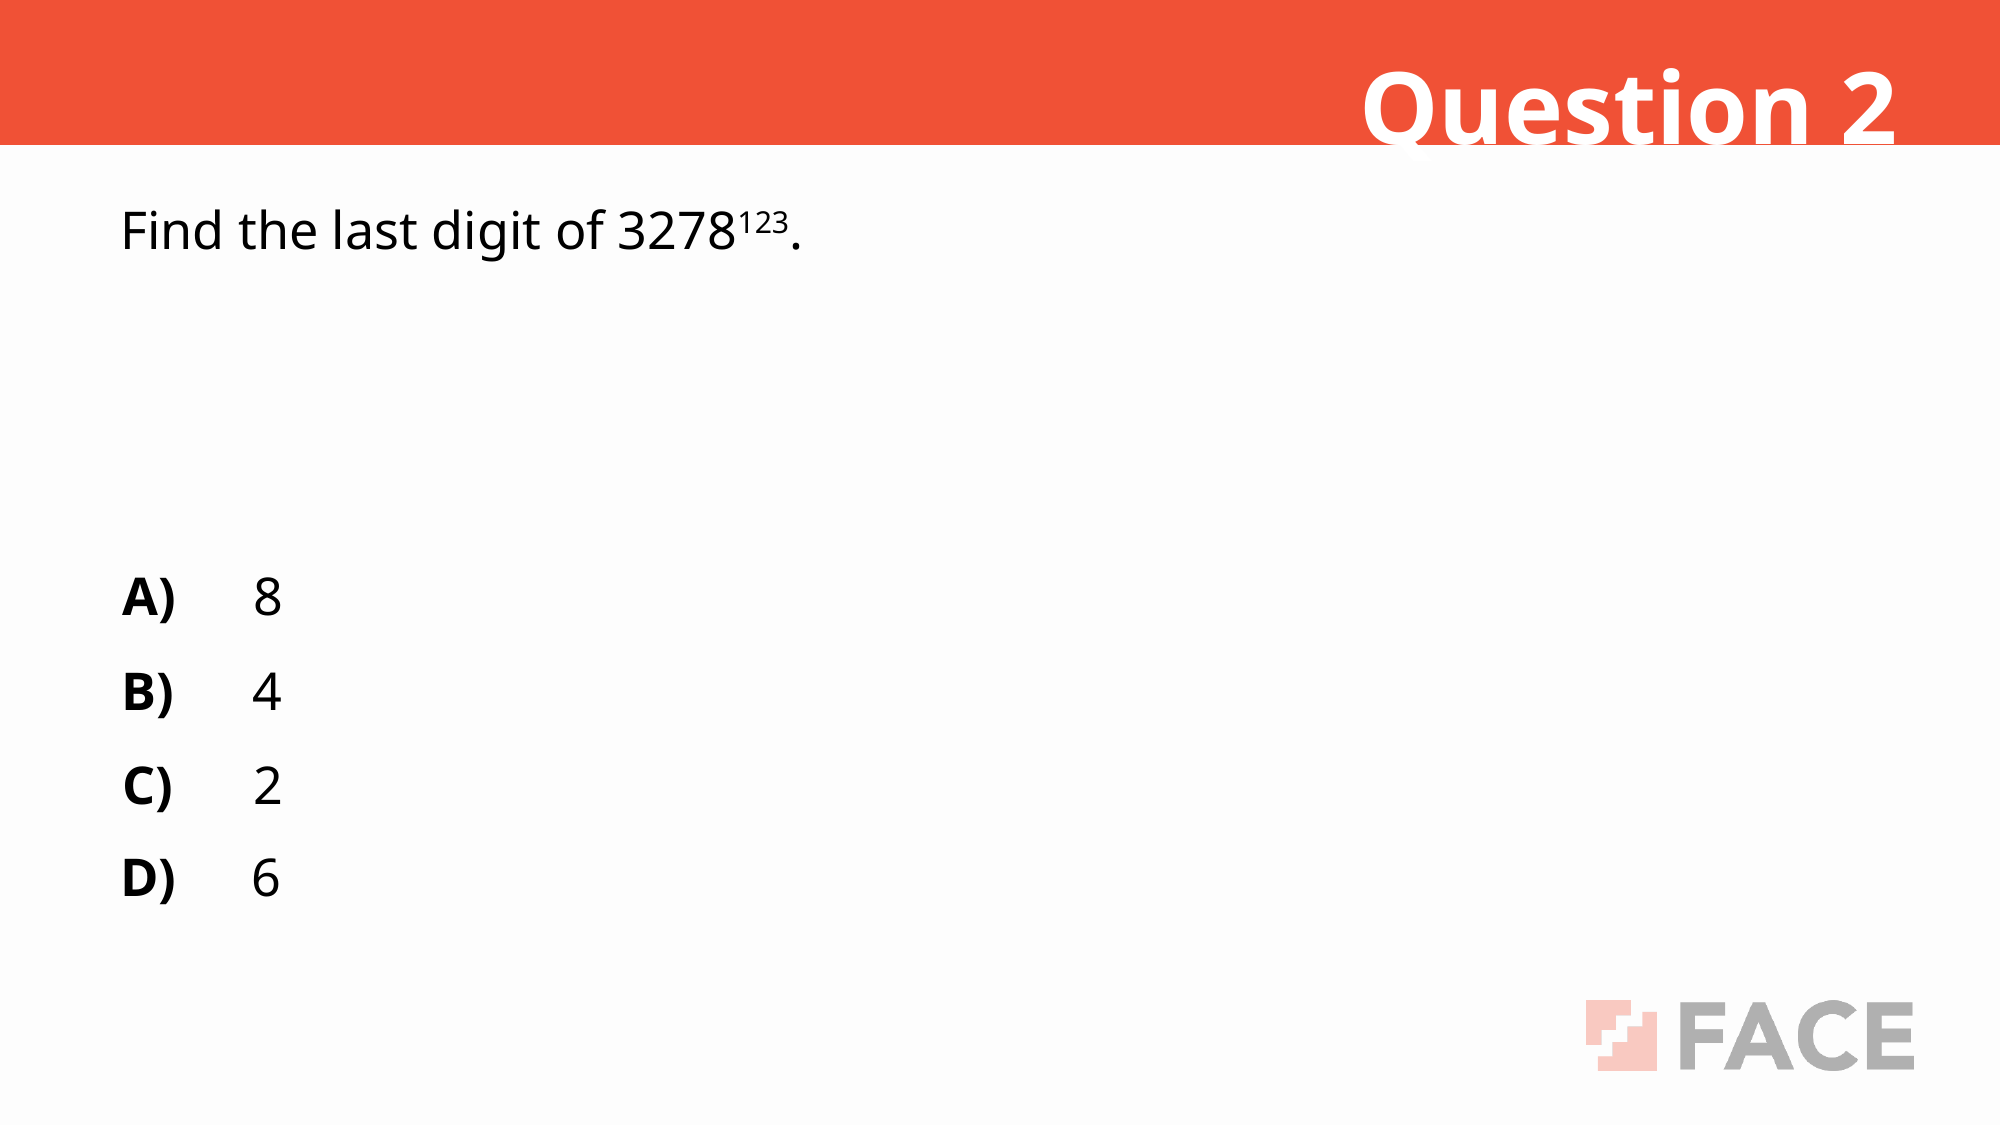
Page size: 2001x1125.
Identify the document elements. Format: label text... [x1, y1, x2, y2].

text_box D) [105, 806, 220, 915]
text_box Find the last digit of 3278123. [105, 189, 1895, 267]
text_box 2 [238, 713, 1896, 823]
text_box B) [106, 619, 221, 728]
text_box C) [107, 713, 223, 823]
text_box A) [107, 525, 223, 634]
text_box 4 [237, 619, 1894, 728]
text_box 6 [236, 806, 1893, 915]
text_box [0, 0, 2000, 147]
picture [1586, 1000, 1914, 1072]
text_box 8 [238, 525, 1896, 634]
text_box Question 2 [638, 37, 1914, 173]
